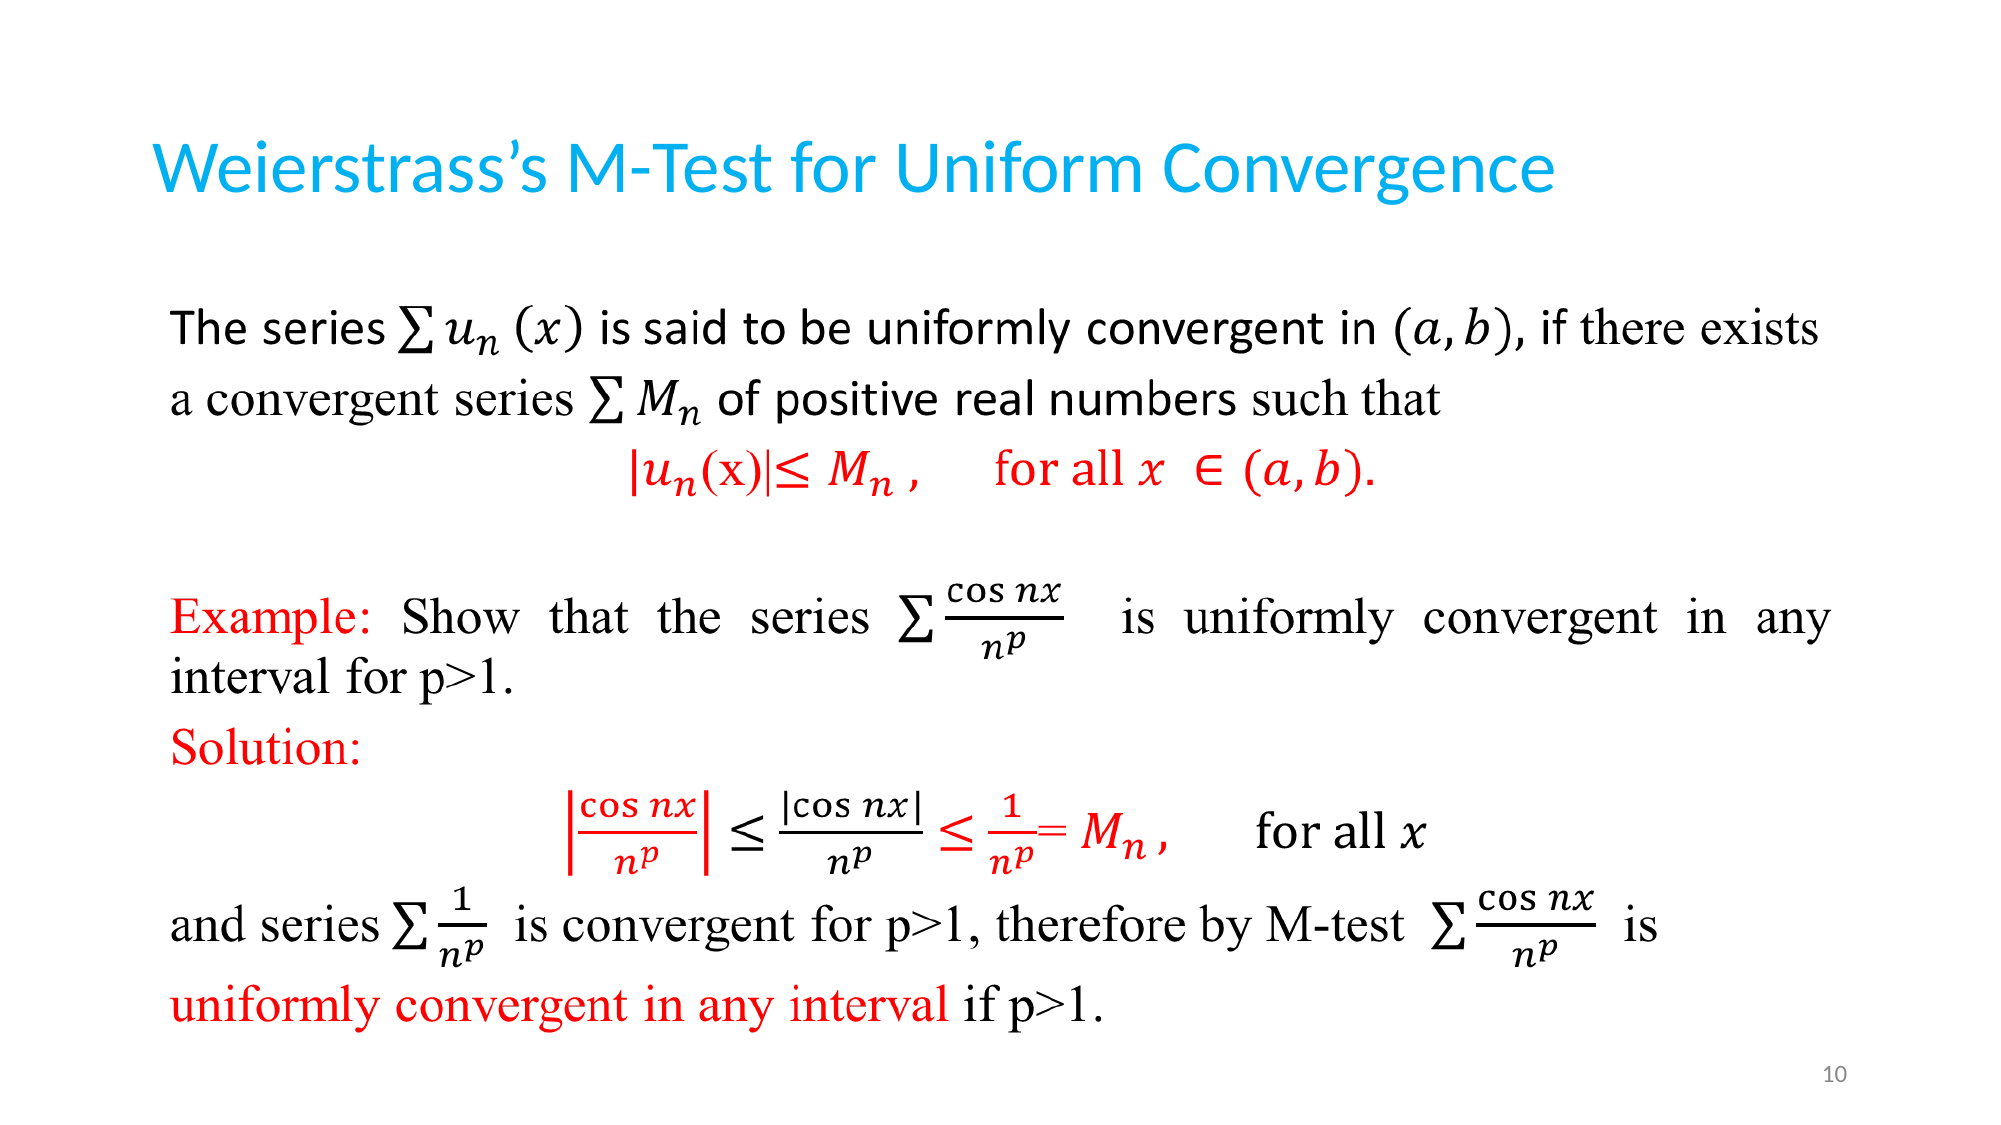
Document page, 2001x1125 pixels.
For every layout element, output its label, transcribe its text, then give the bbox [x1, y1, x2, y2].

title Weierstrass’s M-Test for Uniform Convergence [137, 59, 1863, 277]
list [137, 277, 1863, 1066]
slide_number 10 [1412, 1042, 1863, 1103]
